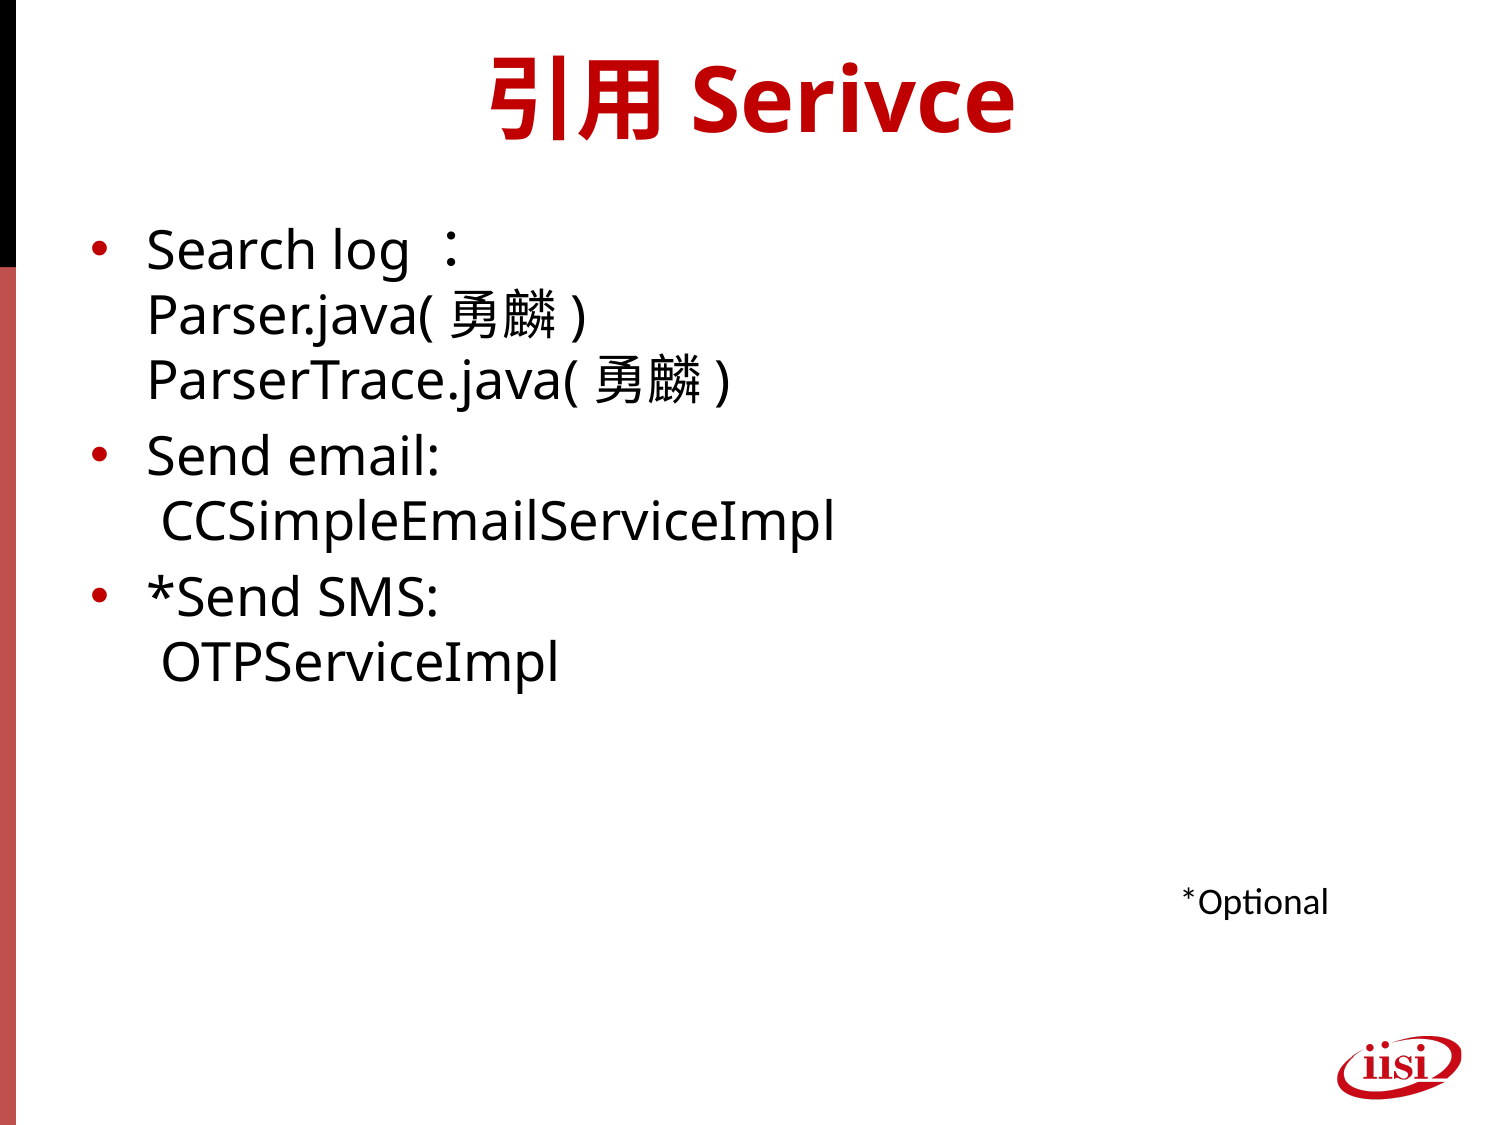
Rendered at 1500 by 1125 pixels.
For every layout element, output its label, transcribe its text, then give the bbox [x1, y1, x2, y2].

list Search log： Parser.java(勇麟) ParserTrace.java(勇麟) Send email: CCSimpleEmailServiceImpl *Send SMS: OTPServiceImpl [75, 208, 1425, 1005]
title 引用Serivce [76, 2, 1427, 190]
text_box *Optional [1164, 869, 1345, 975]
picture [1335, 1035, 1462, 1100]
